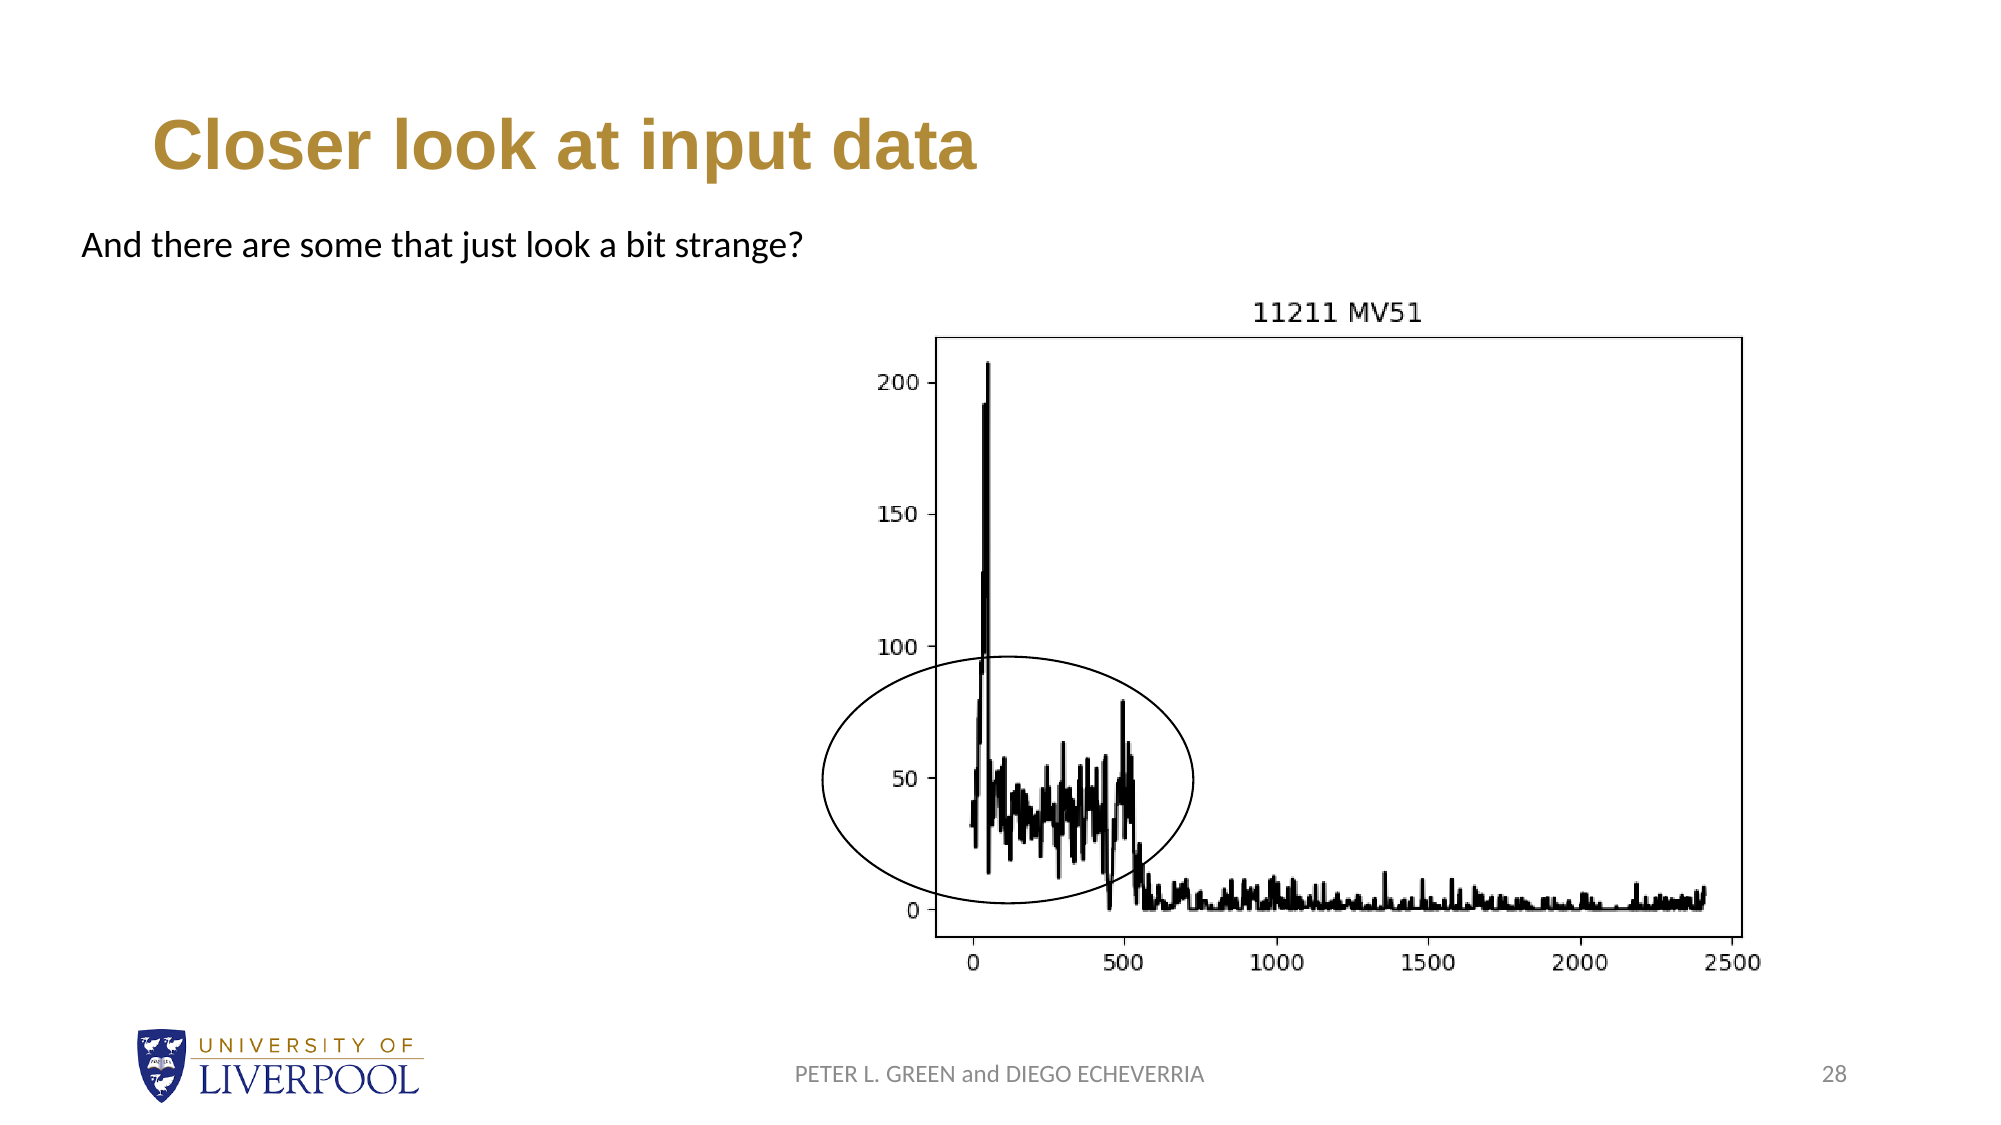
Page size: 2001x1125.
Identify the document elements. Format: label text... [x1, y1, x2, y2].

text_box And there are some that just look a bit strange? [66, 212, 1044, 273]
title Closer look at input data [137, 59, 1863, 234]
picture [137, 1029, 424, 1103]
picture [839, 285, 1775, 992]
footer PETER L. GREEN and DIEGO ECHEVERRIA [662, 1042, 1338, 1103]
text_box [821, 727, 839, 833]
slide_number 28 [1412, 1042, 1863, 1103]
